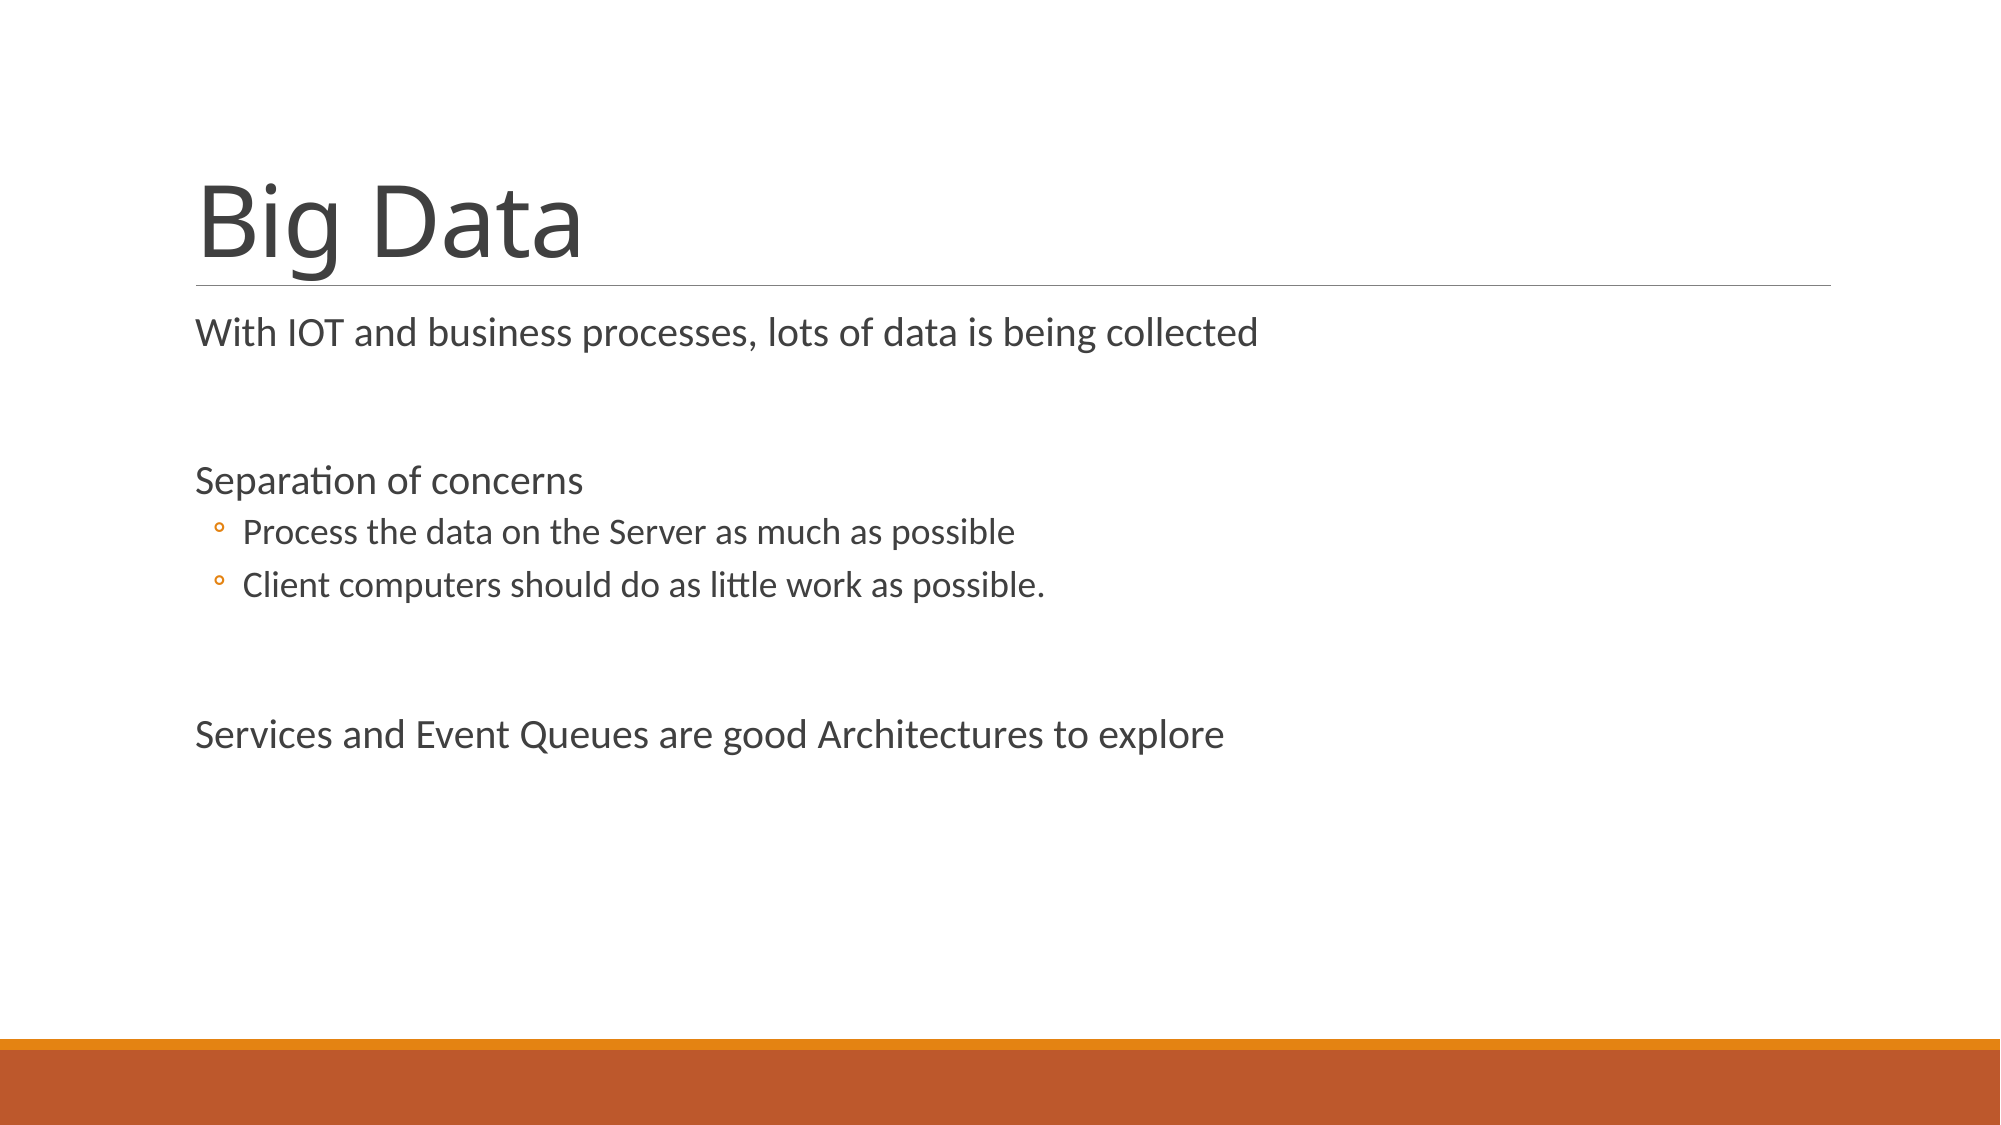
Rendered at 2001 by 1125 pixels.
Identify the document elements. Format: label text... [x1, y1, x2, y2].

list With IOT and business processes, lots of data is being collected Separation of concerns Process the data on the Server as much as possible Client computers should do as little work as possible. Services and Event Queues are good Architectures to explore [180, 302, 1830, 963]
title Big Data [180, 47, 1830, 285]
